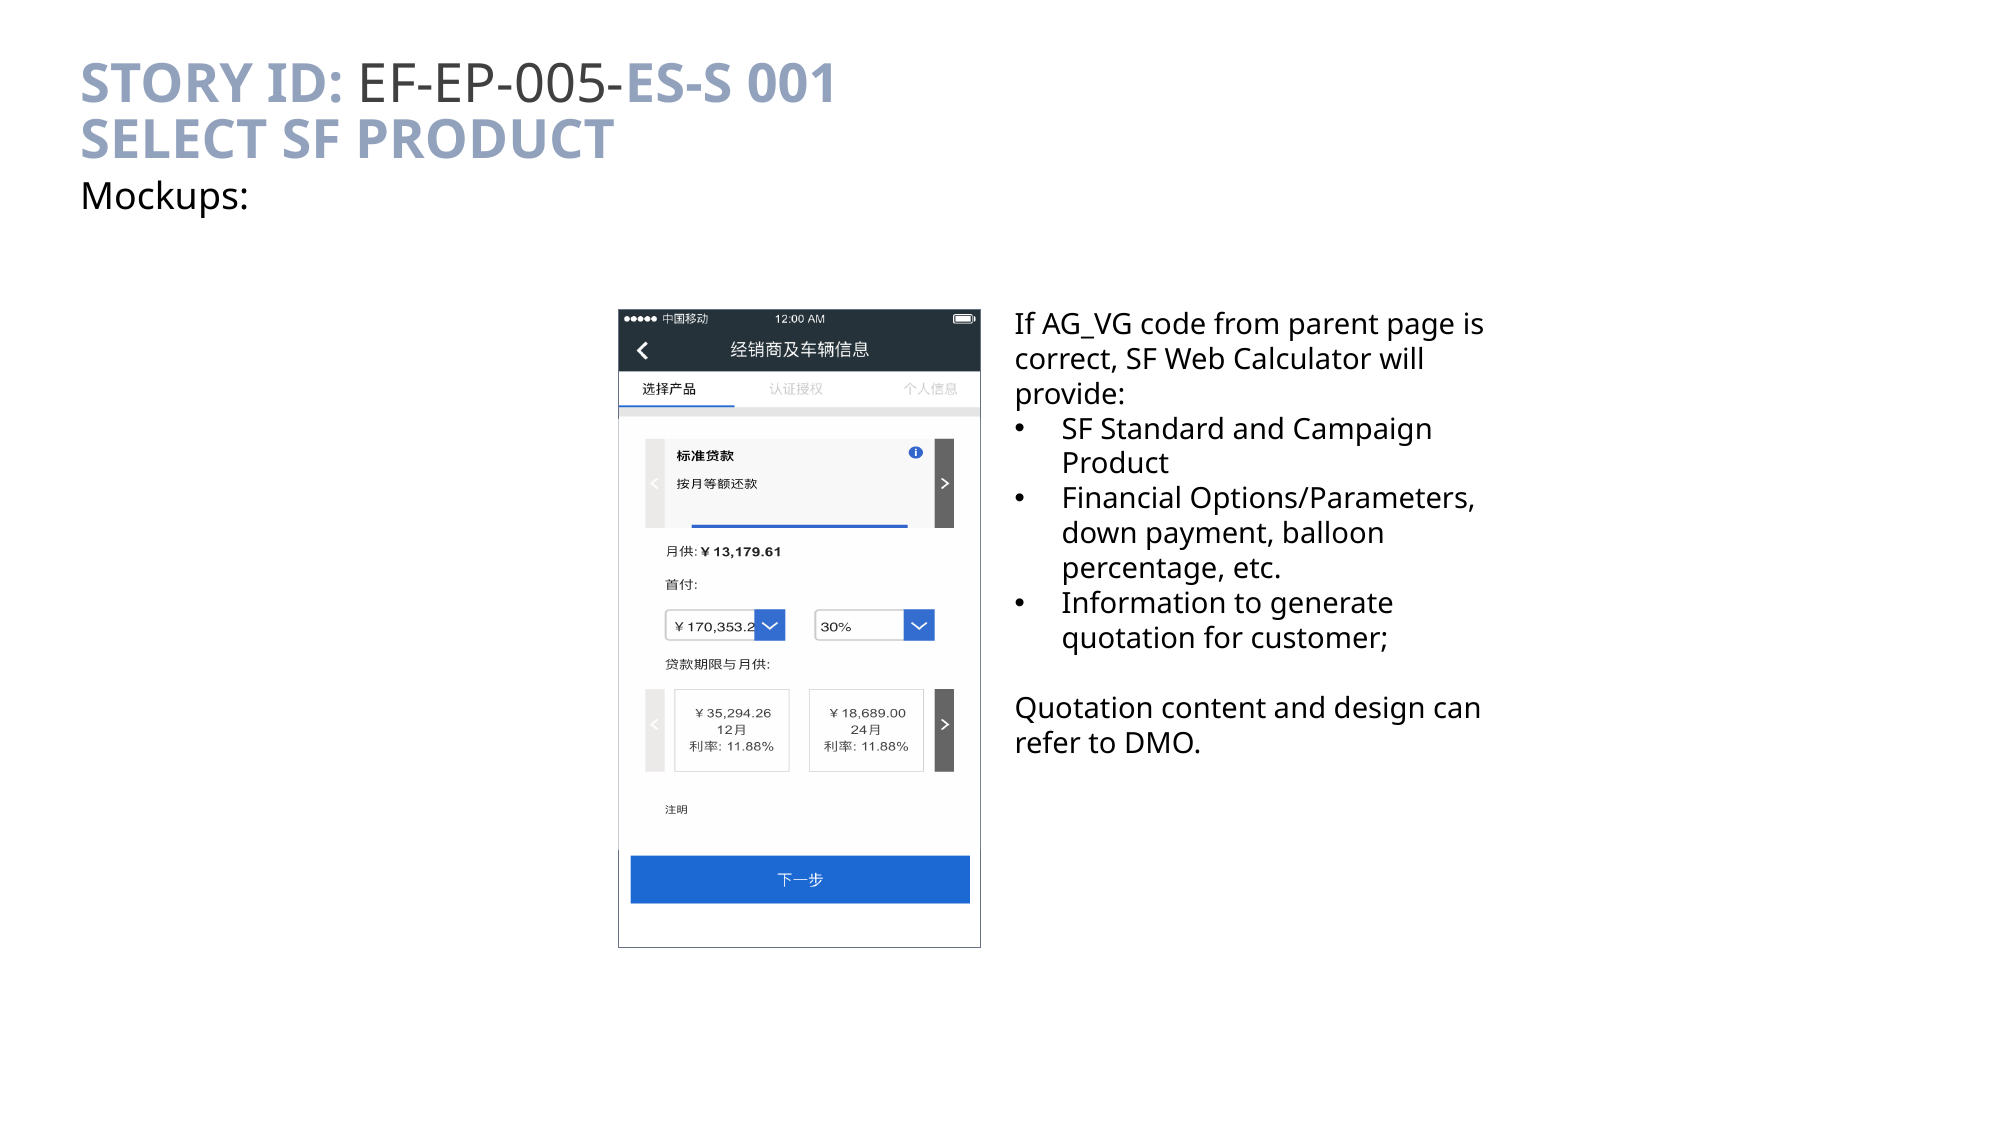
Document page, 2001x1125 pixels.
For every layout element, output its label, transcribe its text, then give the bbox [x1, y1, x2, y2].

text_box If AG_VG code from parent page is correct, SF Web Calculator will provide: SF Standard and Campaign Product Financial Options/Parameters, down payment, balloon percentage, etc. Information to generate quotation for customer; Quotation content and design can refer to DMO. [999, 297, 1519, 767]
list Mockups: [80, 172, 1922, 1005]
picture [618, 308, 981, 948]
title Story ID: EF-EP-005-ES-S 001 Select SF Product [80, 56, 1922, 172]
